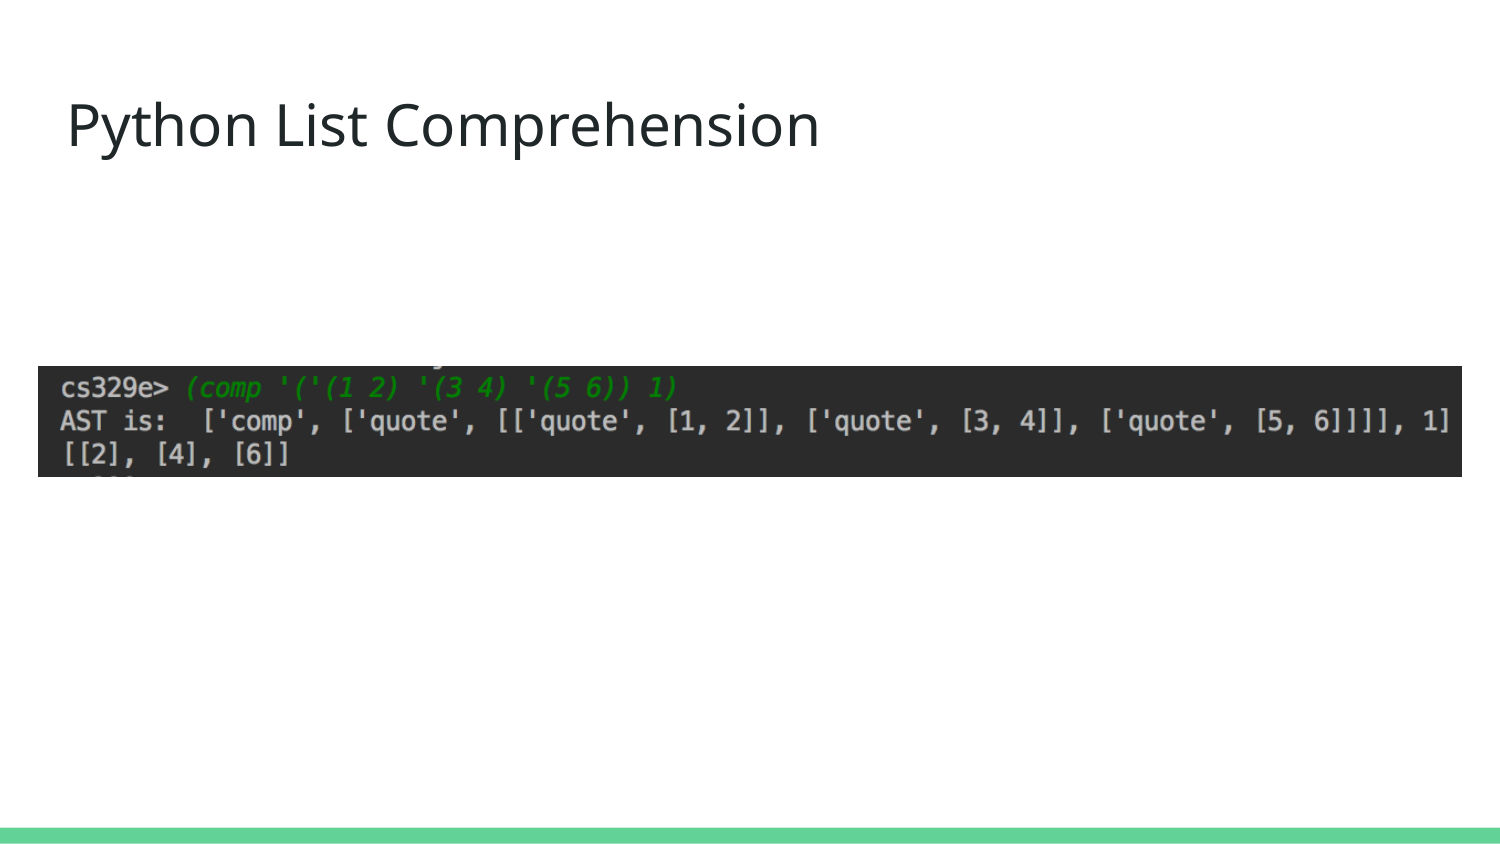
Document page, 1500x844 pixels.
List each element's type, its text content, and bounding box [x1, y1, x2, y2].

title Python List Comprehension [51, 72, 1449, 167]
picture [37, 366, 1462, 478]
